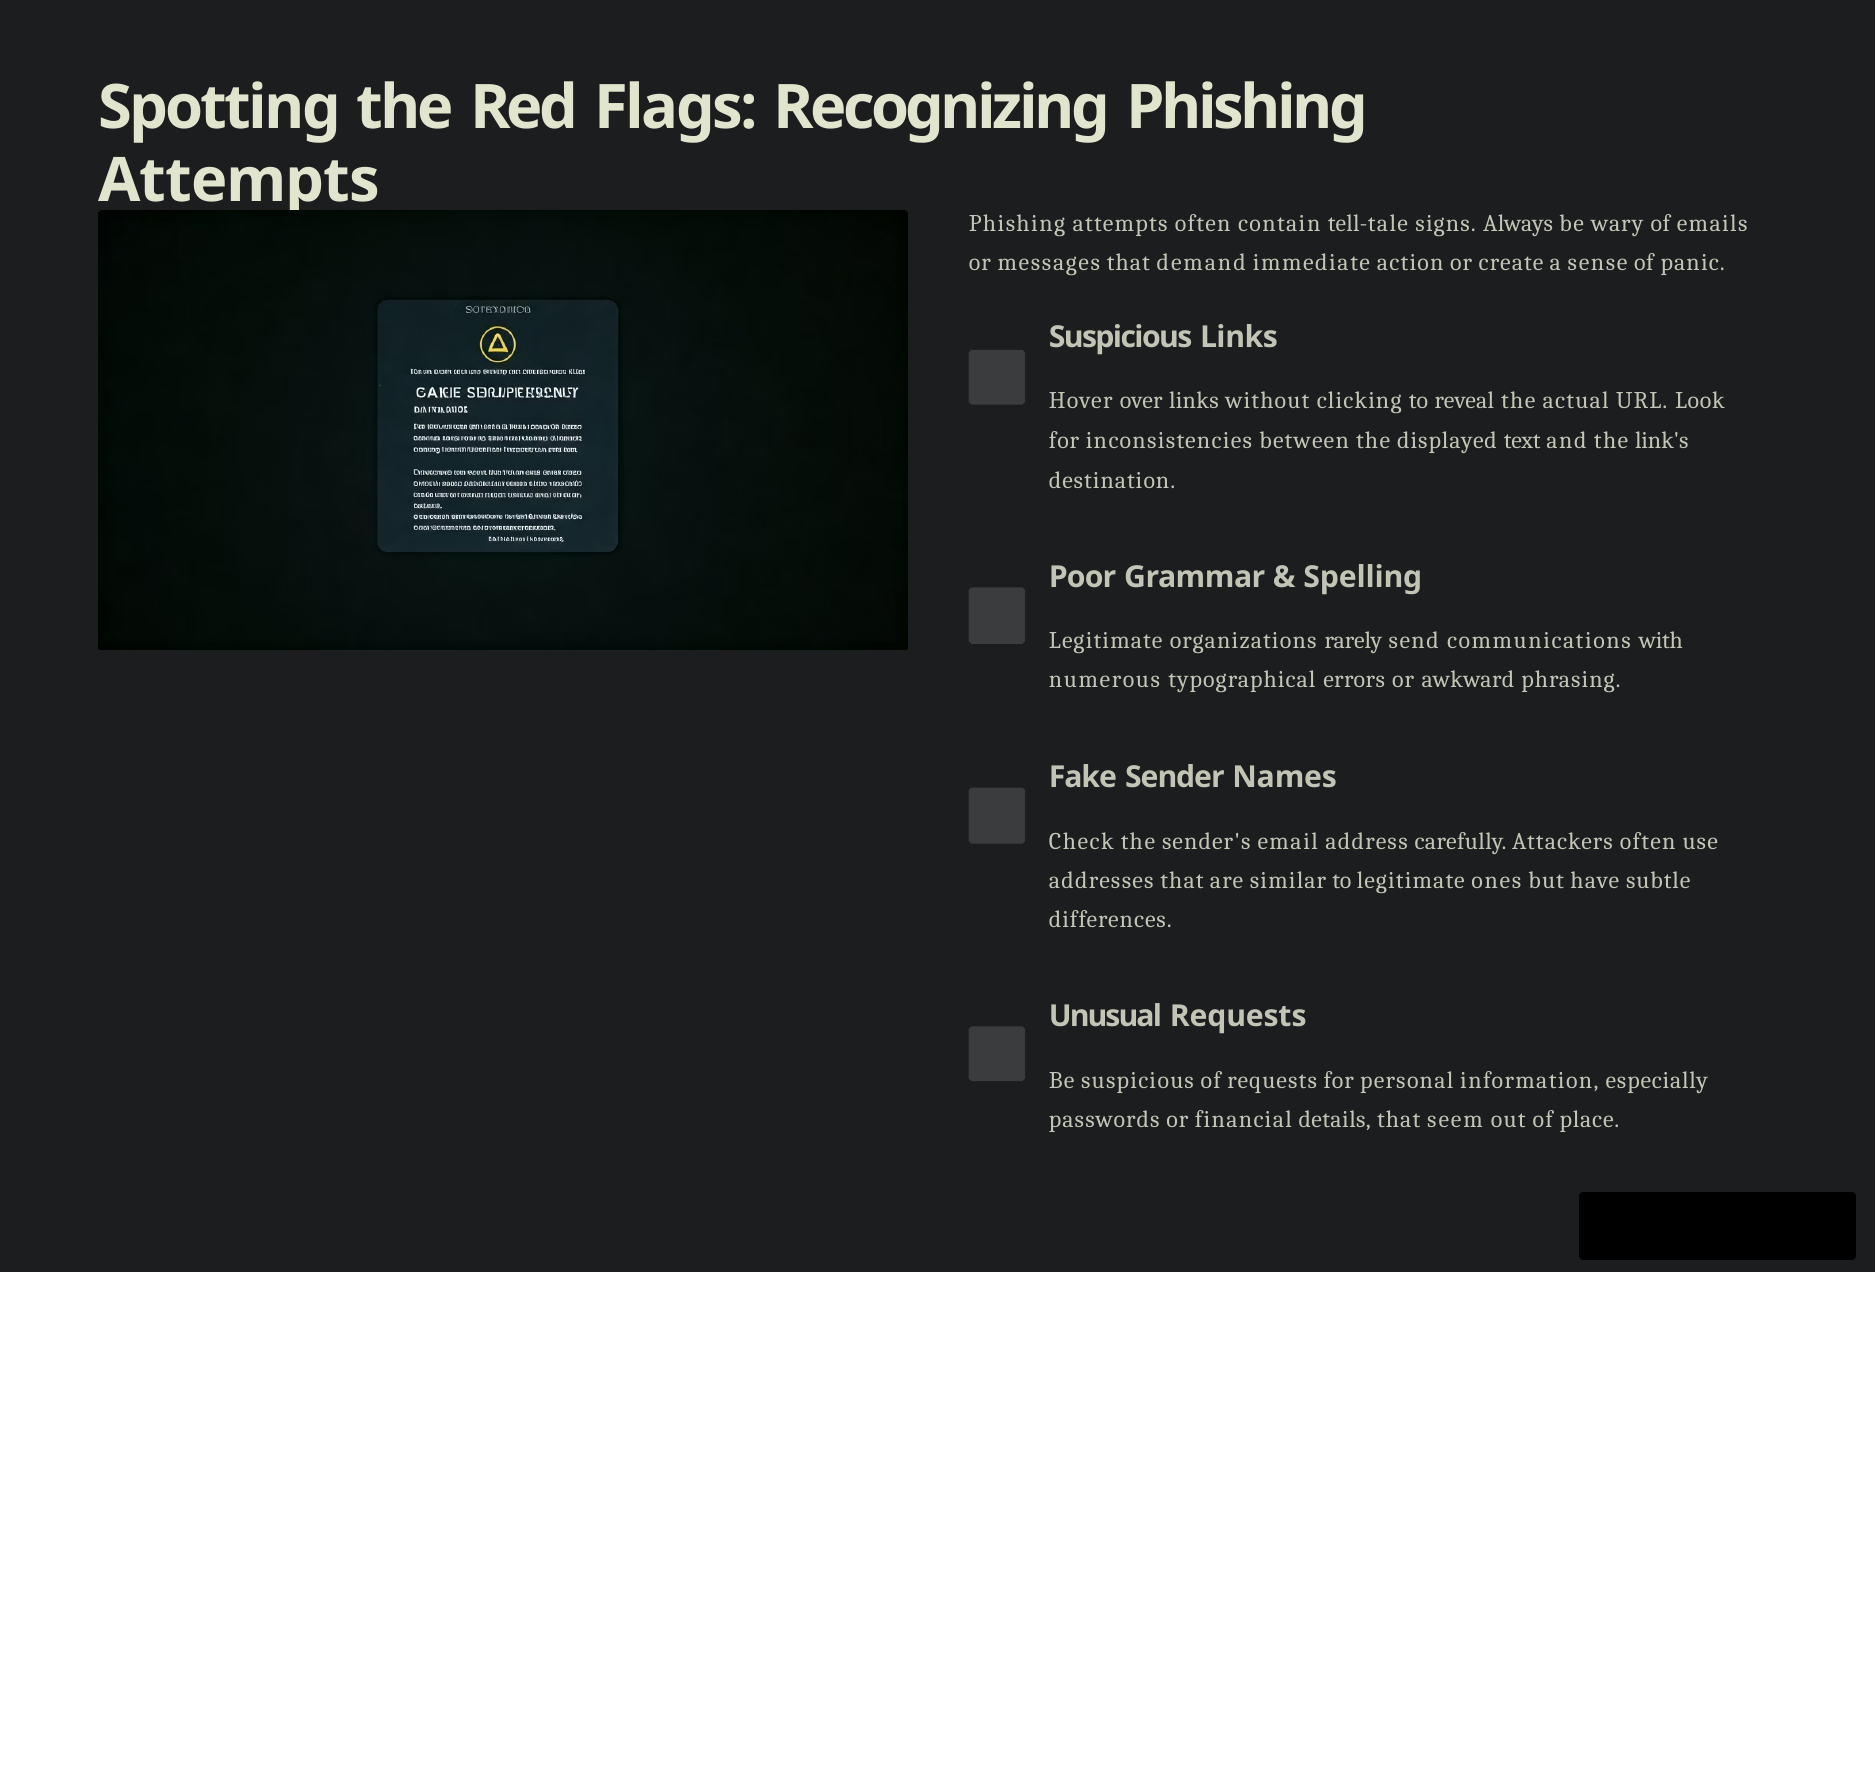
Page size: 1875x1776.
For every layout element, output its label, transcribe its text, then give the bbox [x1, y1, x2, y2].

text_box [0, 0, 1875, 1272]
text_box Phishing attempts often contain tell-tale signs. Always be wary of emails or messages that demand immediate action or create a sense of panic. Suspicious Links Hover over links without clicking to reveal the actual URL. Look for inconsistencies between the displayed text and the link's destination. Poor Grammar & Spelling Legitimate organizations rarely send communications with numerous typographical errors or awkward phrasing. Fake Sender Names Check the sender's email address carefully. Attackers often use addresses that are similar to legitimate ones but have subtle differences. Unusual Requests Be suspicious of requests for personal information, especially passwords or financial details, that seem out of place. [966, 193, 1777, 1133]
title Spotting the Red Flags: Recognizing Phishing Attempts [96, 64, 1632, 364]
picture [98, 209, 909, 651]
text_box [1571, 1188, 1860, 1261]
